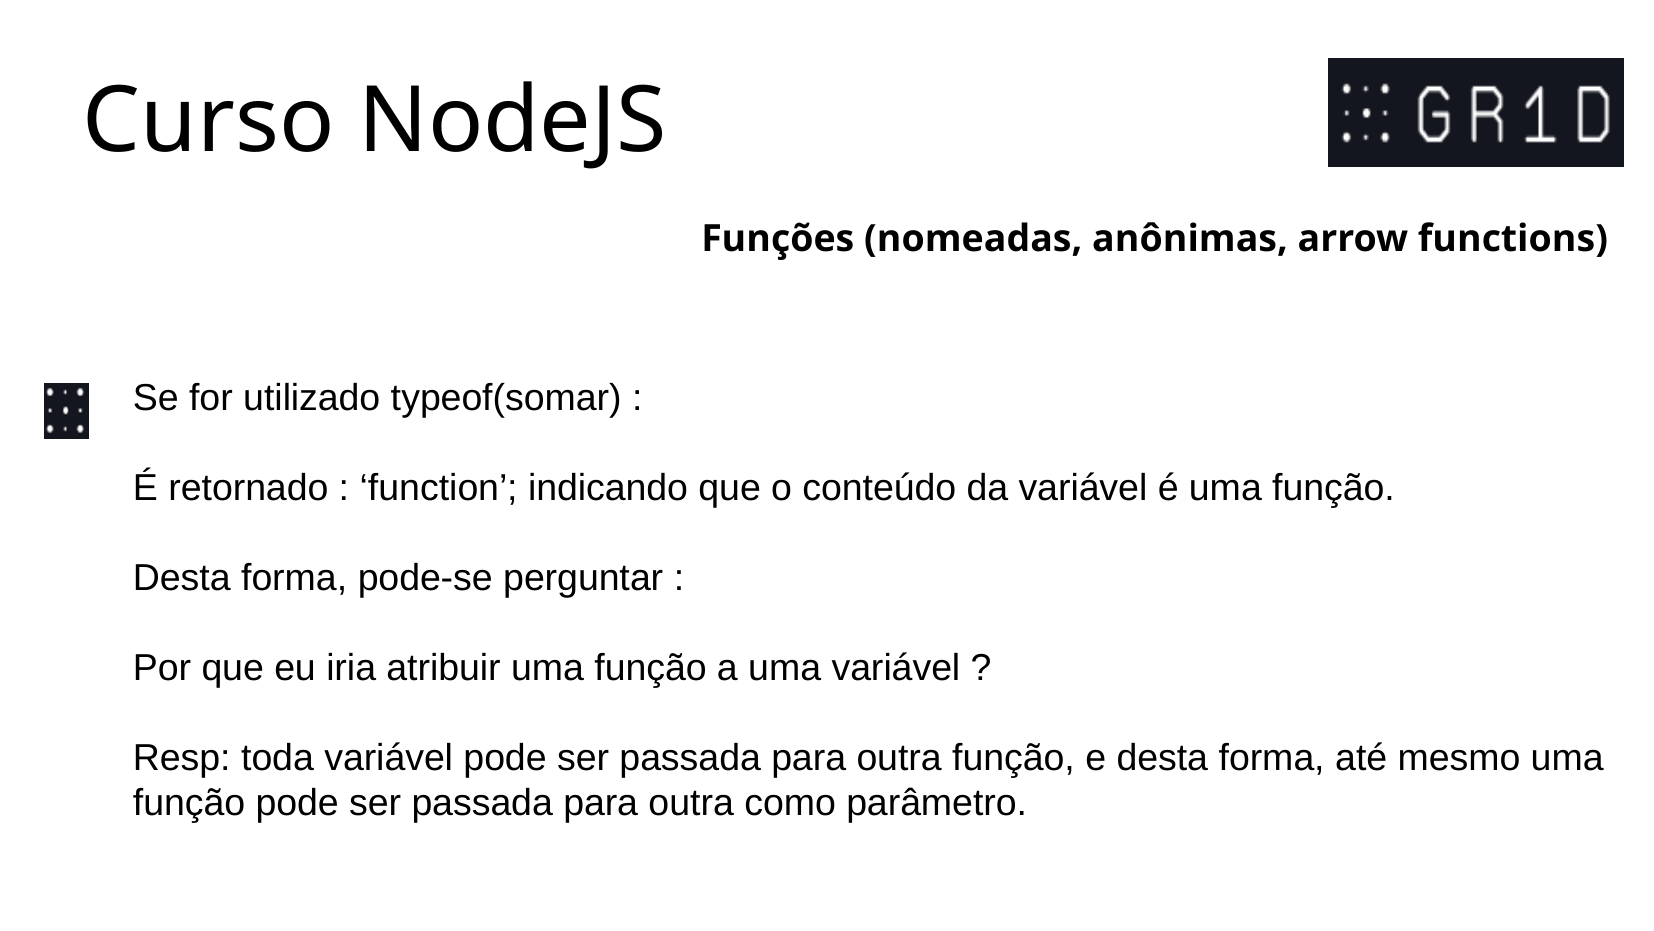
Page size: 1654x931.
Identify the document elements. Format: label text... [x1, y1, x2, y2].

picture [1327, 58, 1625, 167]
text_box Funções (nomeadas, anônimas, arrow functions) [118, 206, 1624, 264]
text_box Se for utilizado typeof(somar) : É retornado : ‘function’; indicando que o conteúdo da variável é uma função. Desta forma, pode-se perguntar : Por que eu iria atribuir uma função a uma variável ? Resp: toda variável pode ser passada para outra função, e desta forma, até mesmo uma função pode ser passada para outra como parâmetro. [118, 365, 1624, 886]
picture [44, 383, 89, 440]
title Curso NodeJS [82, 37, 1571, 193]
